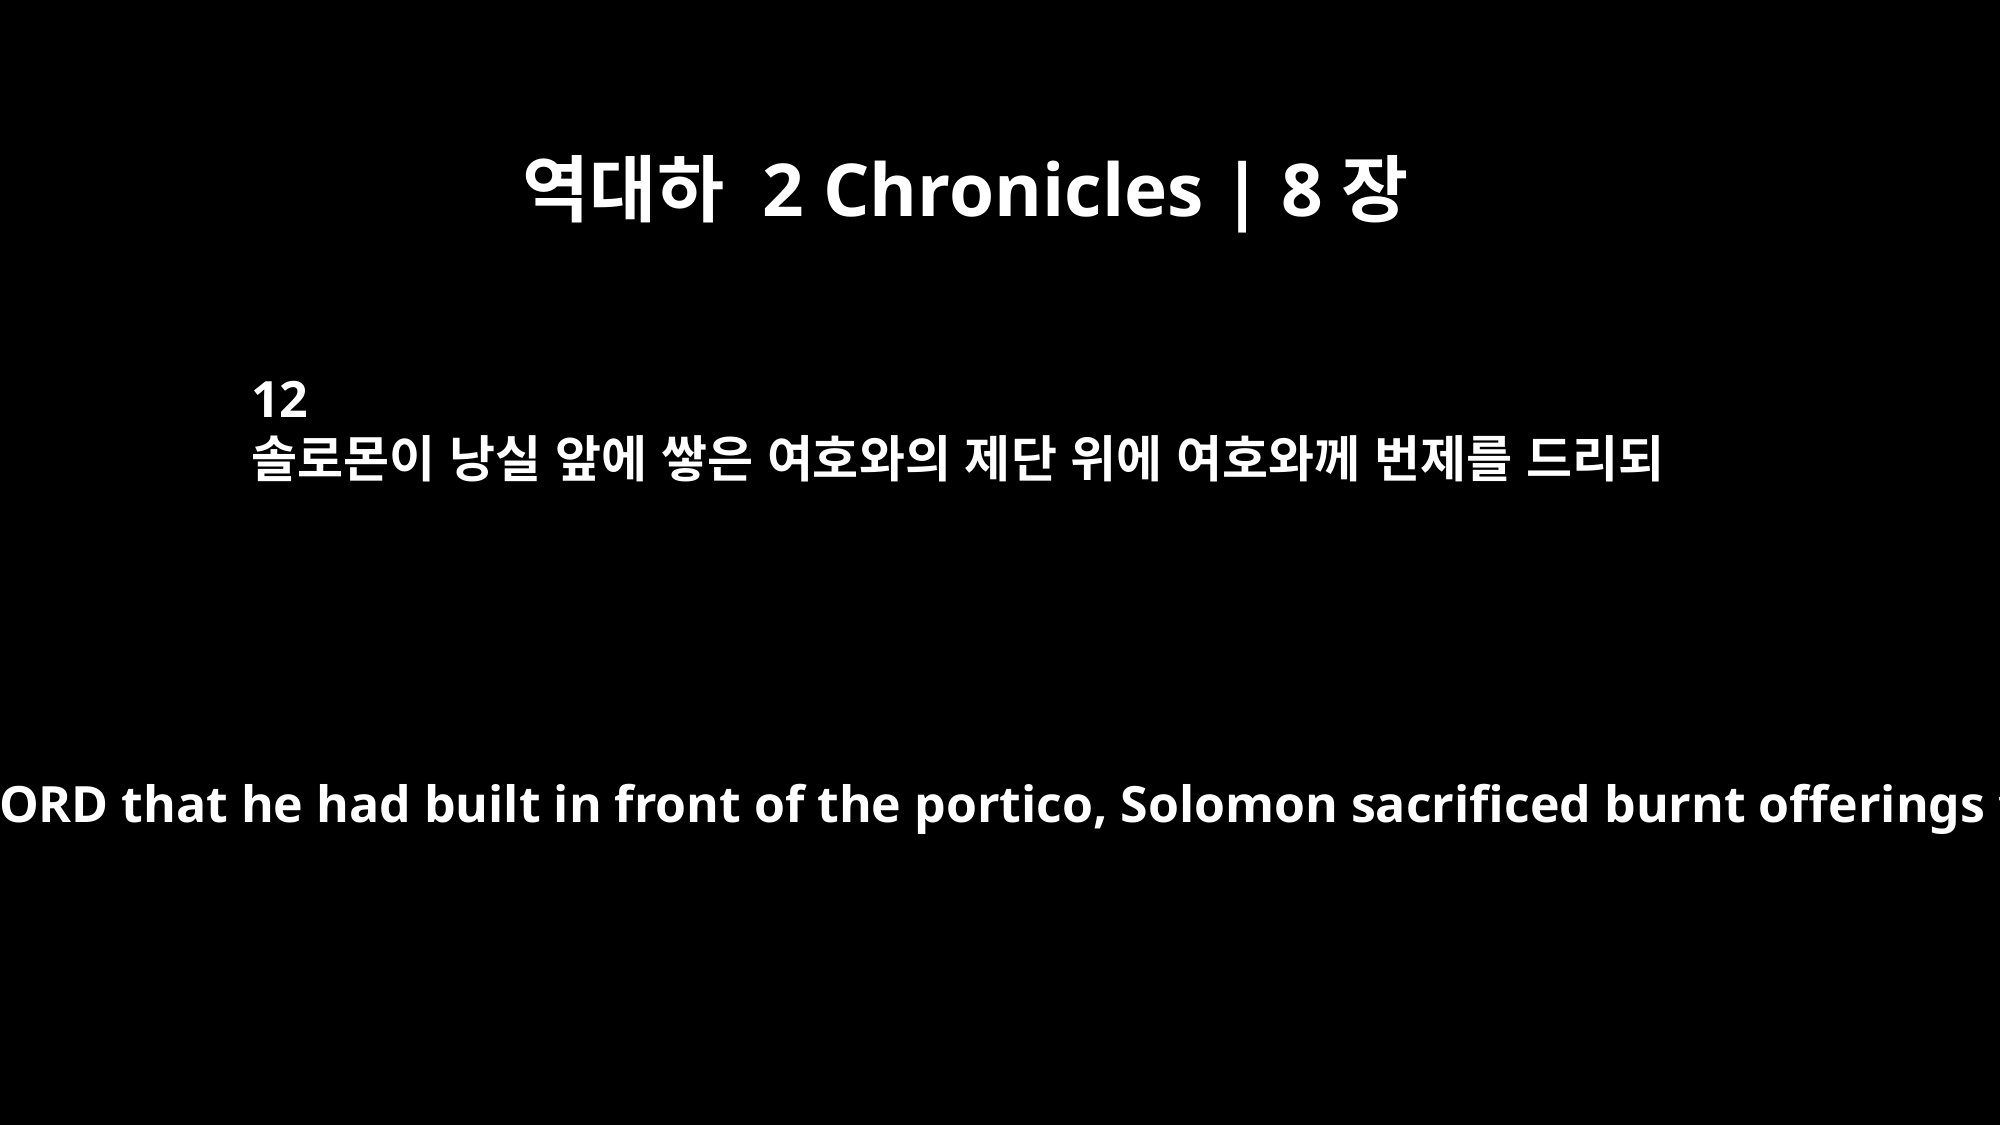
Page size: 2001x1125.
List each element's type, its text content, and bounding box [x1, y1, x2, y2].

text_box On the altar of the LORD that he had built in front of the portico, Solomon sacrificed burnt offerings to the LORD, [0, 764, 2000, 840]
text_box 12 솔로몬이 낭실 앞에 쌓은 여호와의 제단 위에 여호와께 번제를 드리되 [236, 359, 1681, 495]
text_box 역대하 2 Chronicles | 8장 [507, 136, 1424, 239]
